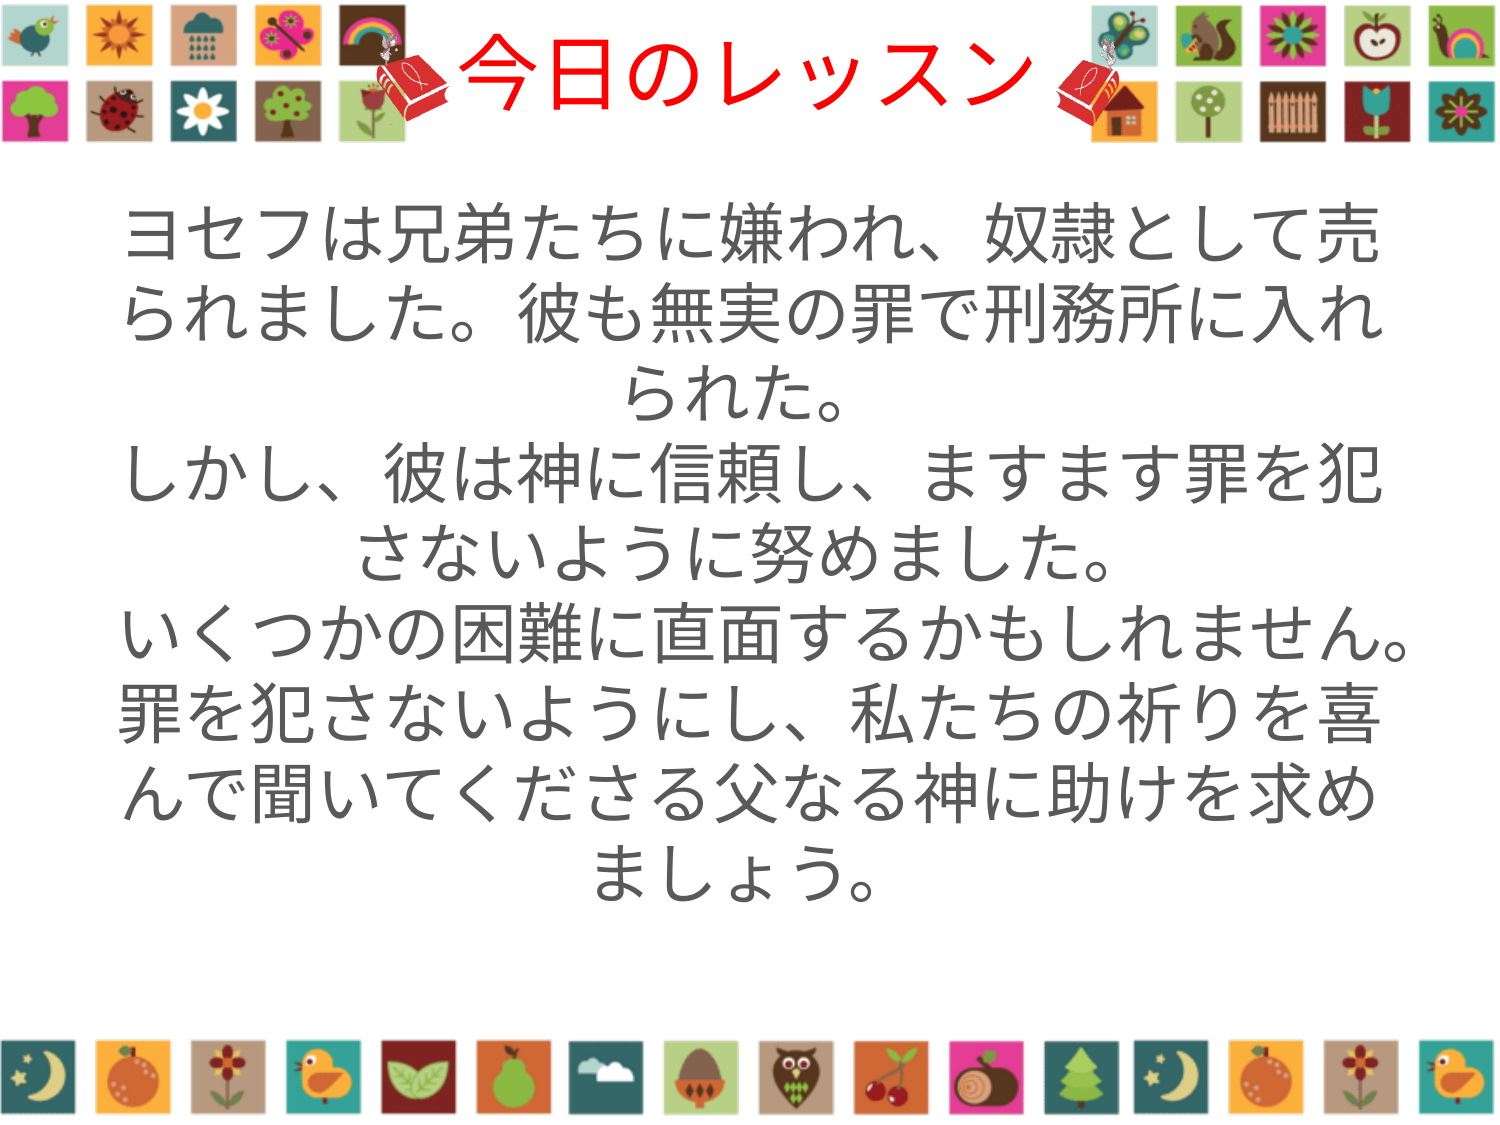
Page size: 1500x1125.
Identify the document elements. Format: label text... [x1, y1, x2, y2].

text_box 今日のレッスン [425, 13, 1078, 129]
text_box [0, 1028, 1500, 1118]
picture [1034, 3, 1500, 150]
picture [0, 3, 474, 150]
text_box ヨセフは兄弟たちに嫌われ、奴隷として売られました。彼も無実の罪で刑務所に入れられた。 しかし、彼は神に信頼し、ますます罪を犯さないように努めました。 いくつかの困難に直面するかもしれません。 罪を犯さないようにし、私たちの祈りを喜んで聞いてくださる父なる神に助けを求めましょう。 [76, 184, 1424, 919]
